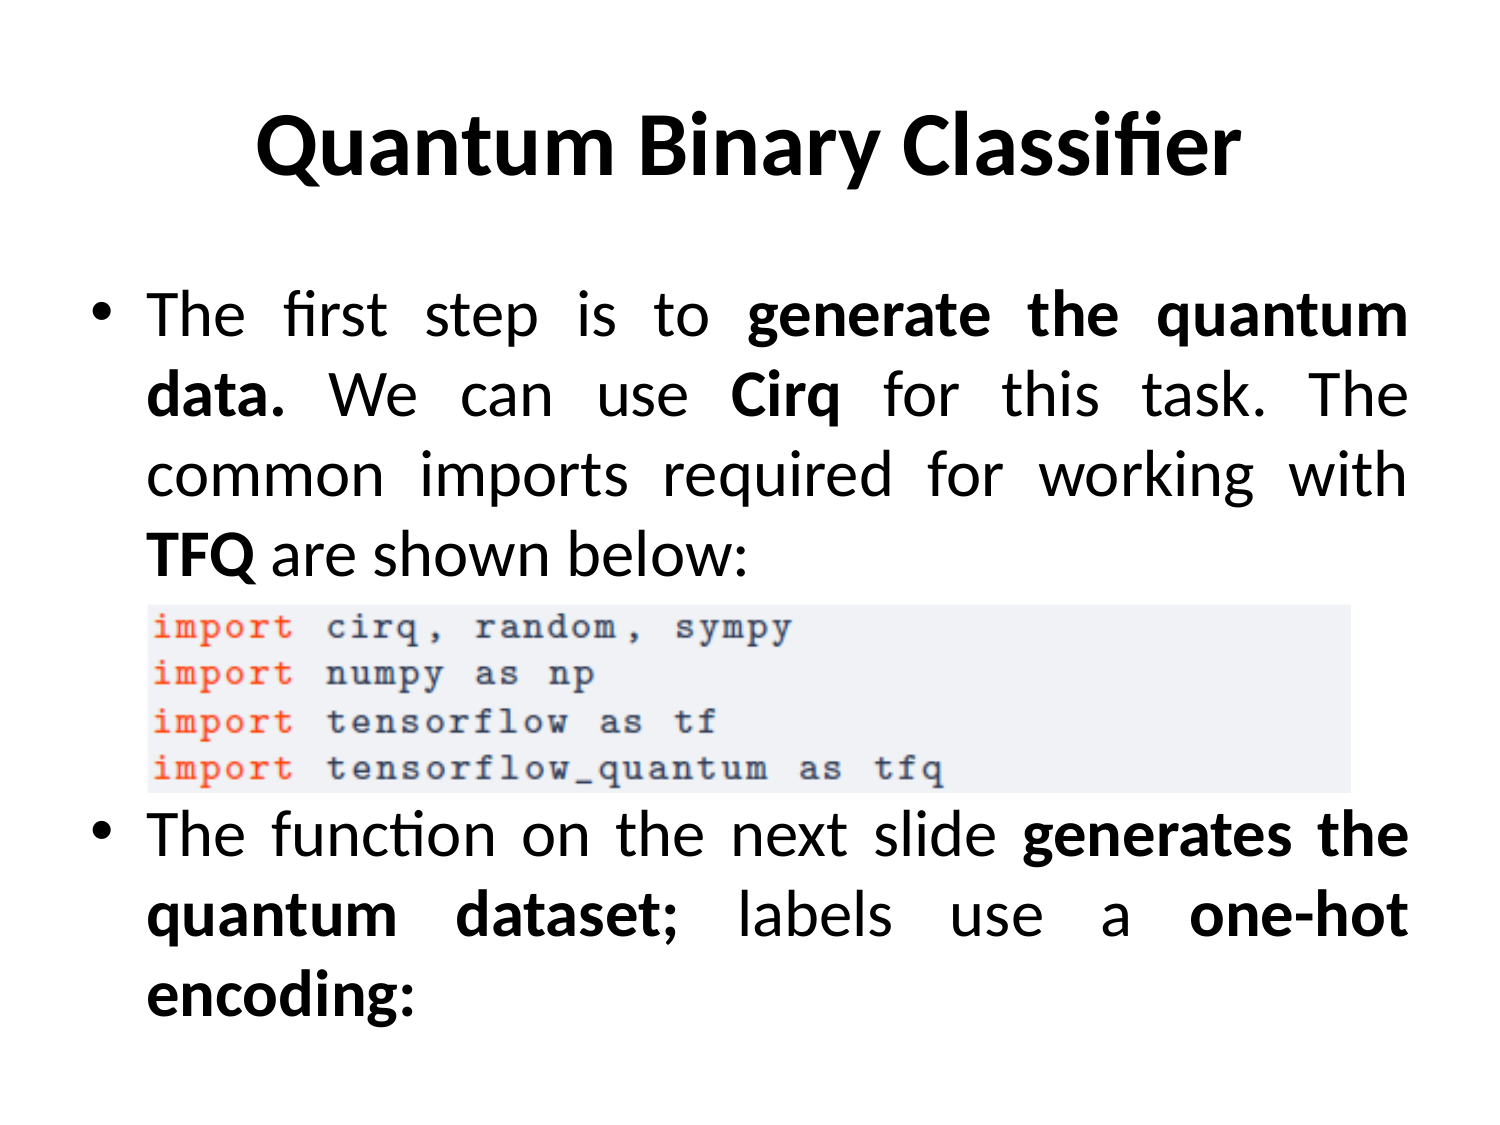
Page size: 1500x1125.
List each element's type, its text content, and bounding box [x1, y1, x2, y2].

picture [146, 603, 1352, 793]
list The first step is to generate the quantum data. We can use Cirq for this task. The common imports required for working with TFQ are shown below: The function on the next slide generates the quantum dataset; labels use a one-hot encoding: [75, 262, 1425, 1106]
title Quantum Binary Classifier [75, 45, 1425, 233]
